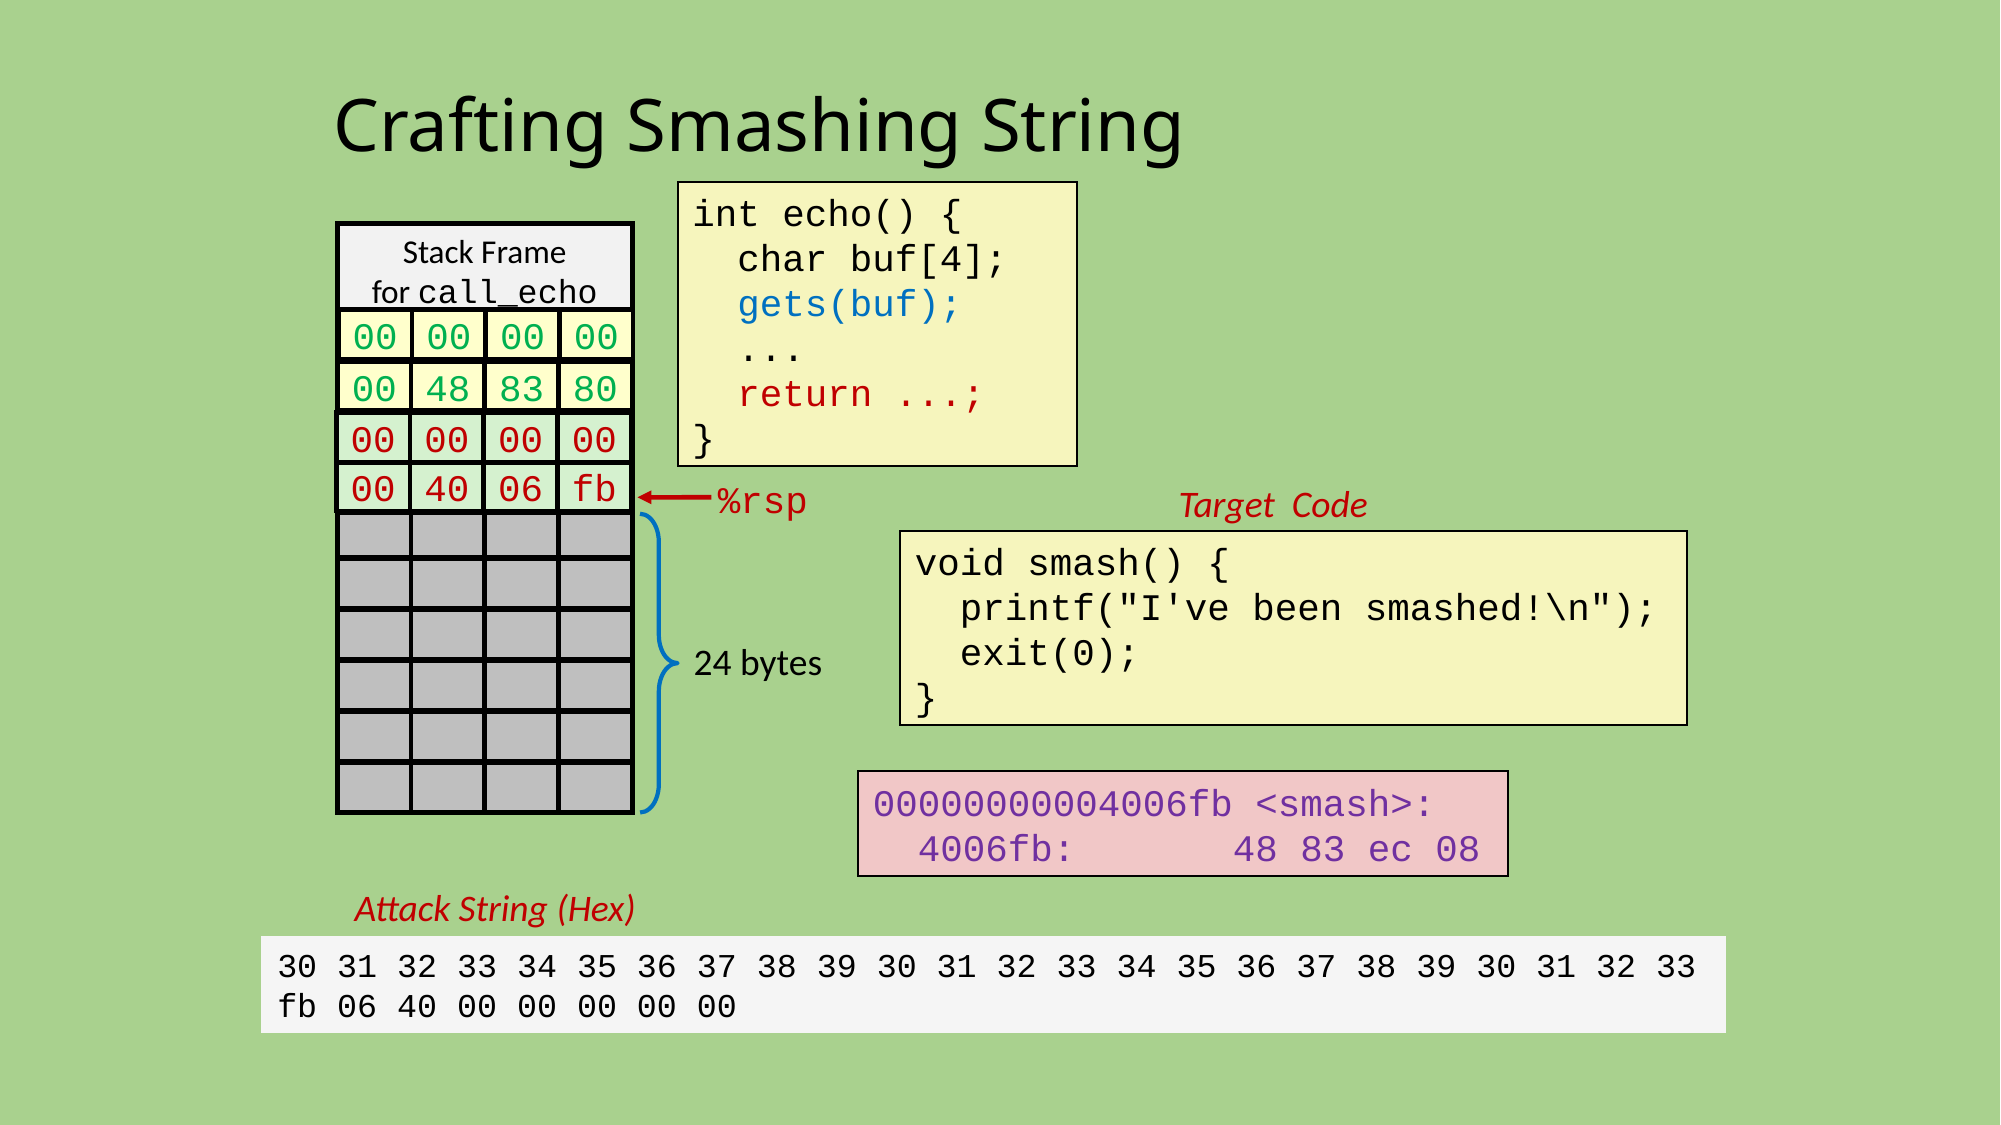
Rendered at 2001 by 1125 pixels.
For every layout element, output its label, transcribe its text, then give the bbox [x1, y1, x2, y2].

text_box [337, 762, 633, 813]
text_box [337, 609, 633, 660]
text_box [640, 513, 678, 813]
text_box Stack Frame for call_echo [337, 223, 633, 307]
text_box 30 31 32 33 34 35 36 37 38 39 30 31 32 33 34 35 36 37 38 39 30 31 32 33 fb 06 40 00 00 00 00 00 [262, 937, 1725, 1032]
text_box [337, 558, 633, 609]
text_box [336, 412, 632, 463]
text_box Target Code [1163, 472, 1384, 530]
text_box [337, 361, 633, 411]
text_box Attack String (Hex) [339, 876, 651, 937]
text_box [337, 711, 633, 762]
text_box void smash() { printf("I've been smashed!\n"); exit(0); } [900, 530, 1688, 726]
text_box int echo() { char buf[4]; gets(buf); ... return ...; } [677, 181, 1078, 467]
text_box [637, 491, 703, 504]
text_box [338, 309, 633, 360]
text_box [337, 660, 633, 711]
text_box %rsp [703, 468, 838, 529]
title Crafting Smashing String [318, 80, 1505, 175]
text_box 00000000004006fb <smash>: 4006fb: 48 83 ec 08 [858, 771, 1509, 876]
text_box 24 bytes [678, 630, 838, 690]
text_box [336, 463, 632, 512]
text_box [337, 513, 633, 558]
